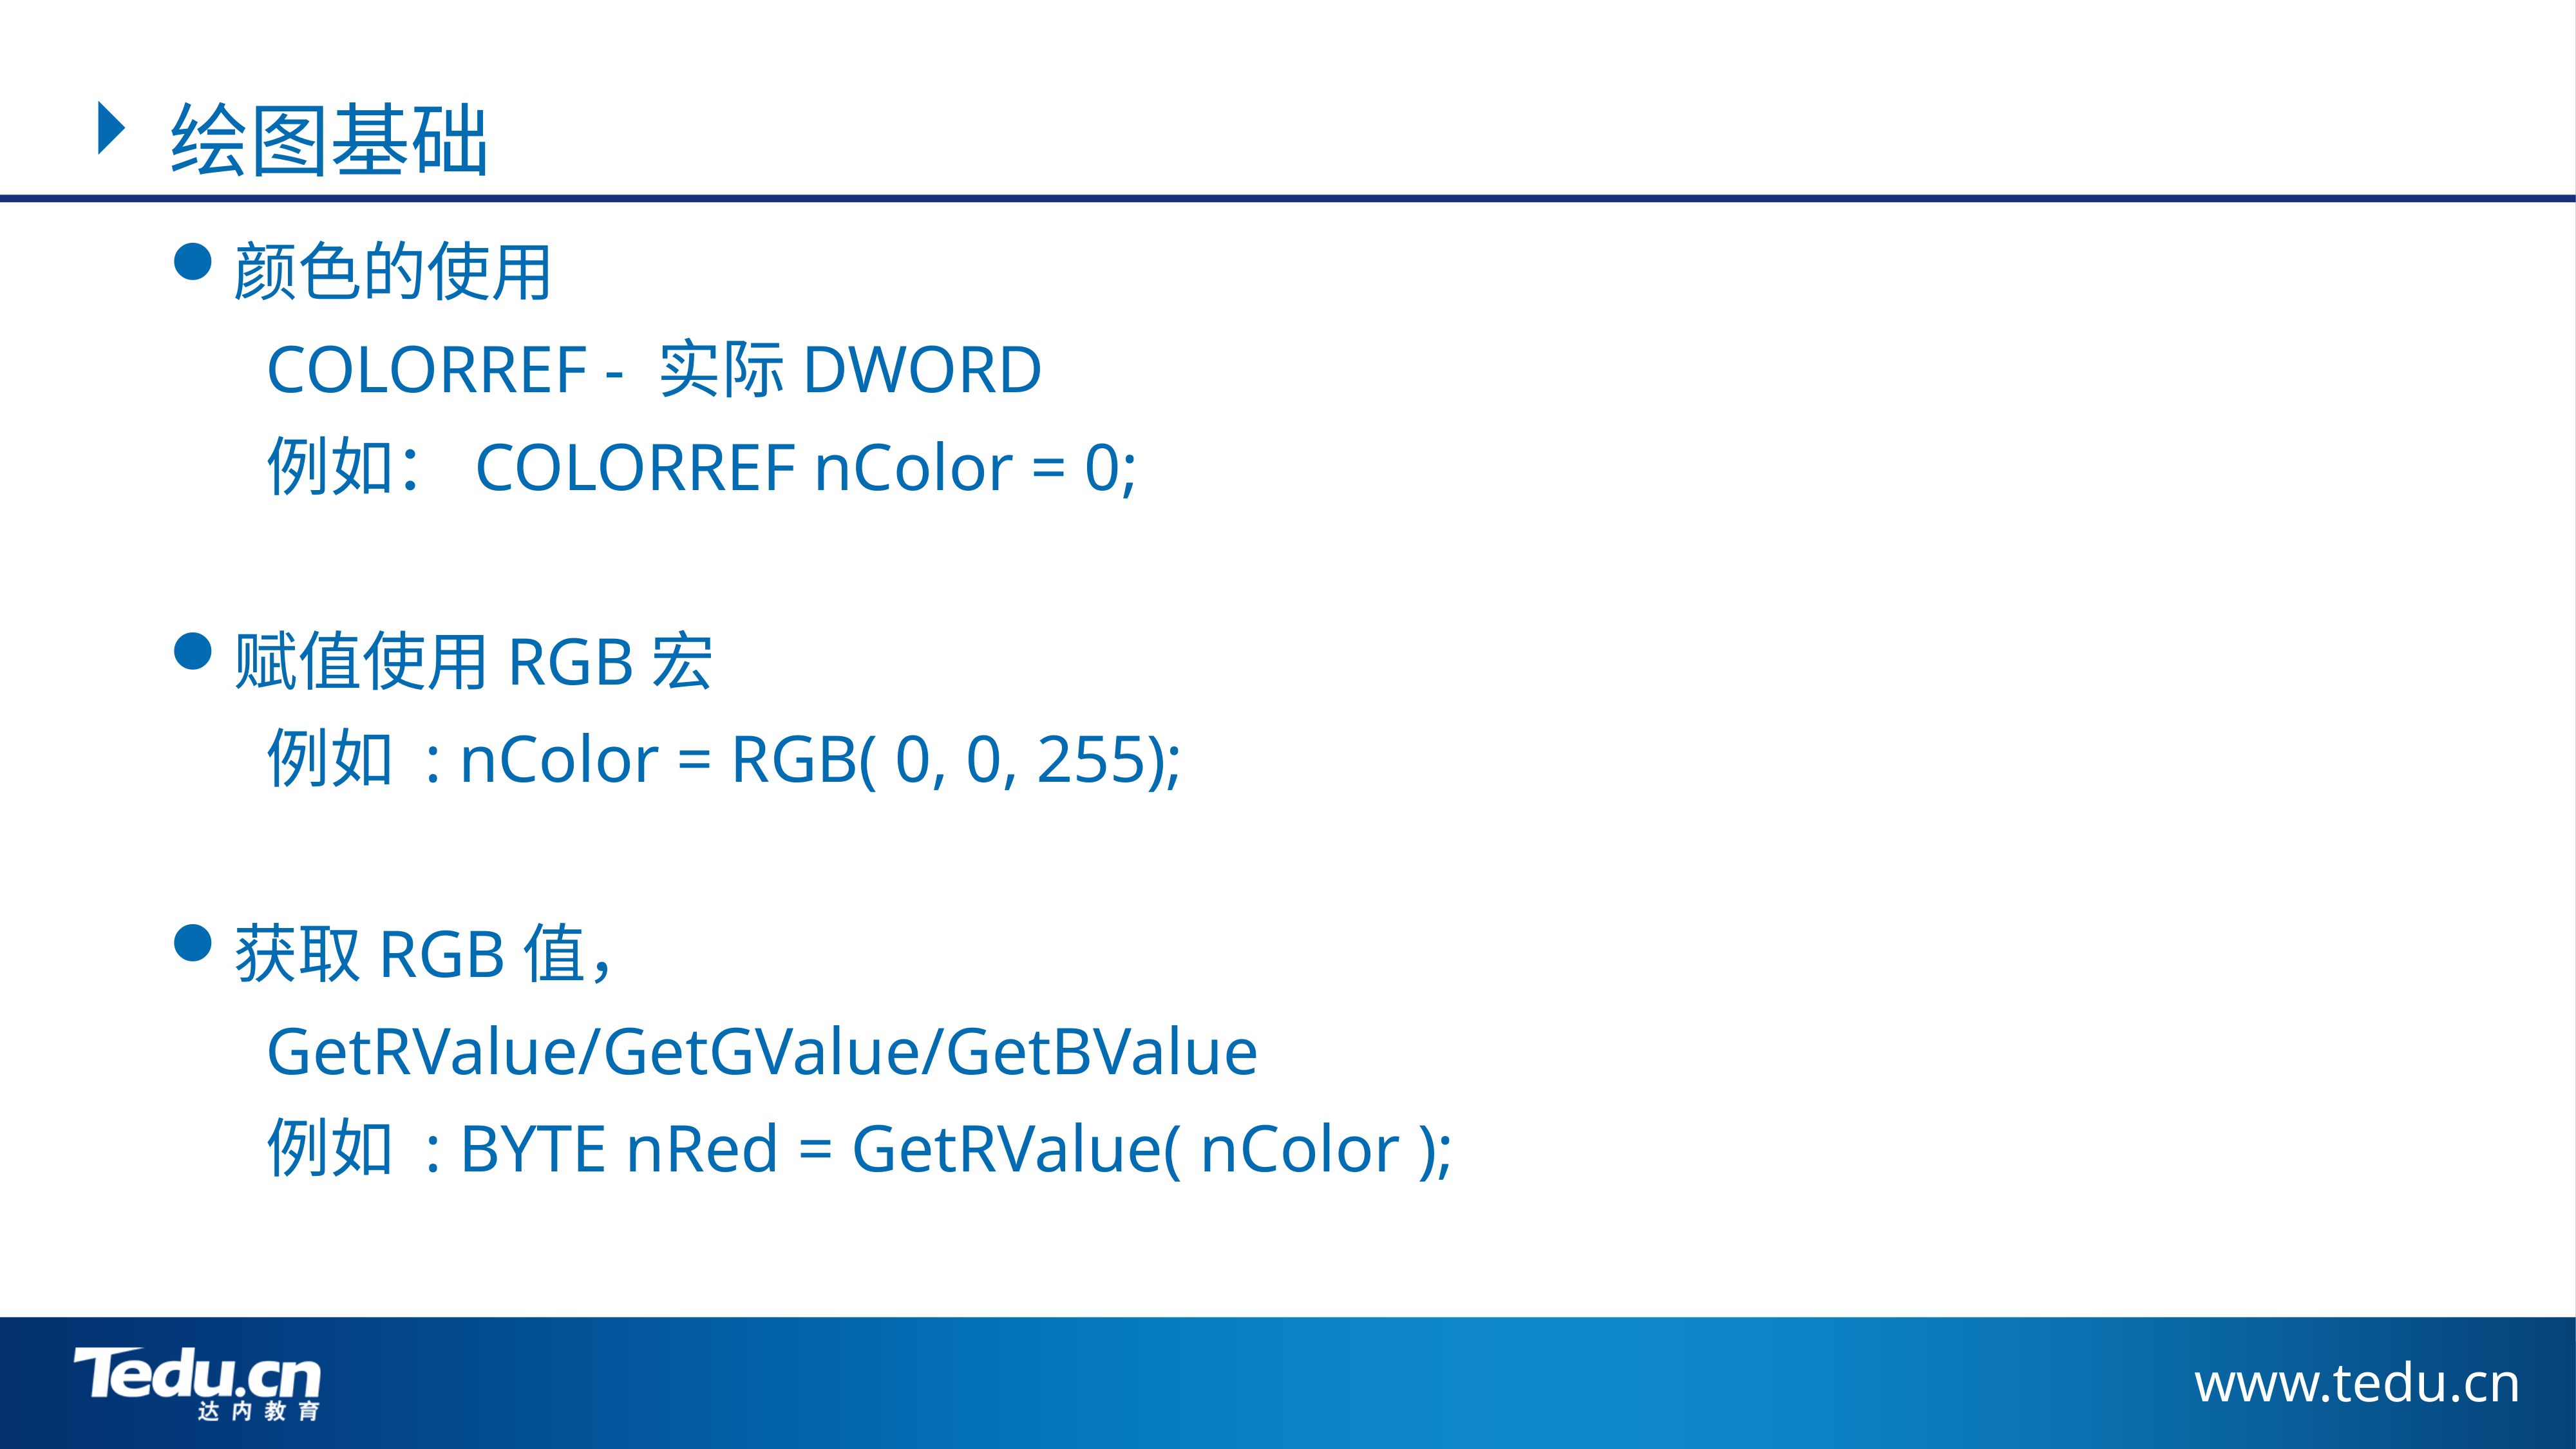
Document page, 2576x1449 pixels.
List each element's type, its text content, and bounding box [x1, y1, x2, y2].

picture [0, 1318, 1633, 1449]
list 绘图基础 [159, 37, 2528, 176]
picture [1639, 1318, 2576, 1449]
list 颜色的使用 COLORREF - 实际DWORD 例如：COLORREF nColor = 0; 赋值使用RGB宏 例如 : nColor = RGB( 0, 0, 255); 获取RGB值， GetRValue/GetGValue/GetBValue 例如 : BYTE nRed = GetRValue( nColor ); [159, 226, 2550, 1304]
